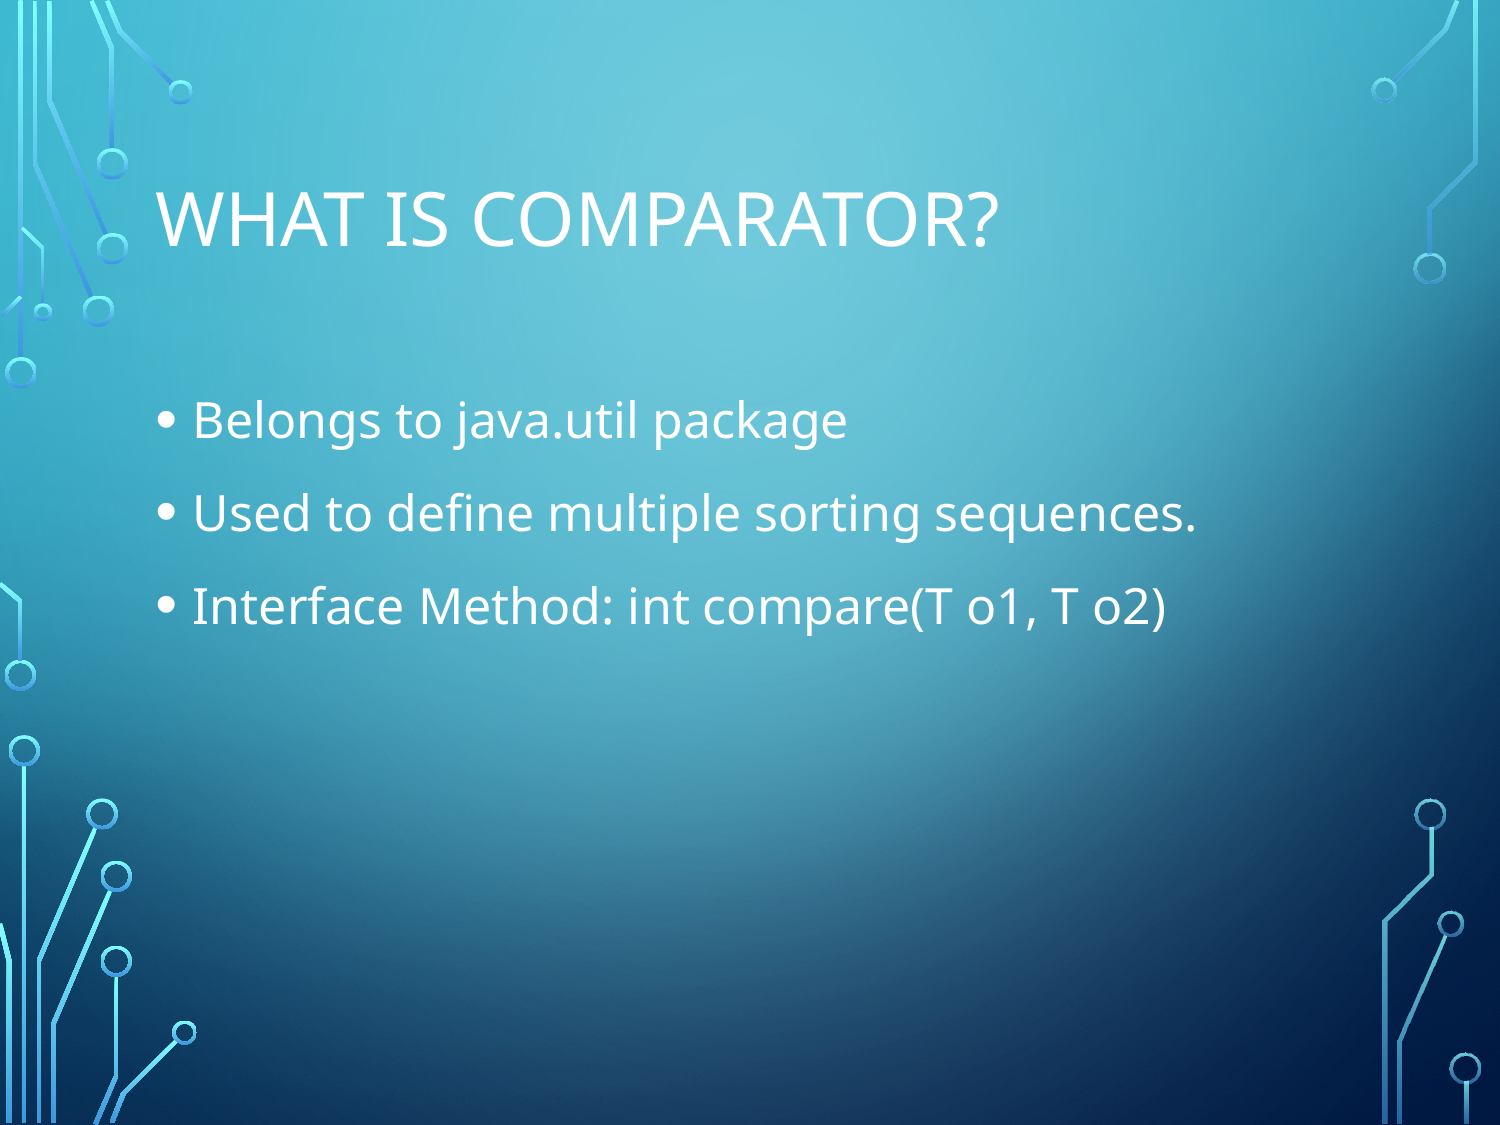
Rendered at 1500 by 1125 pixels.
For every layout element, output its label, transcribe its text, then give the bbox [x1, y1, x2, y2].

list Belongs to java.util package Used to define multiple sorting sequences. Interface Method: int compare(T o1, T o2) [140, 369, 1360, 950]
title What is Comparator? [140, 101, 1360, 344]
